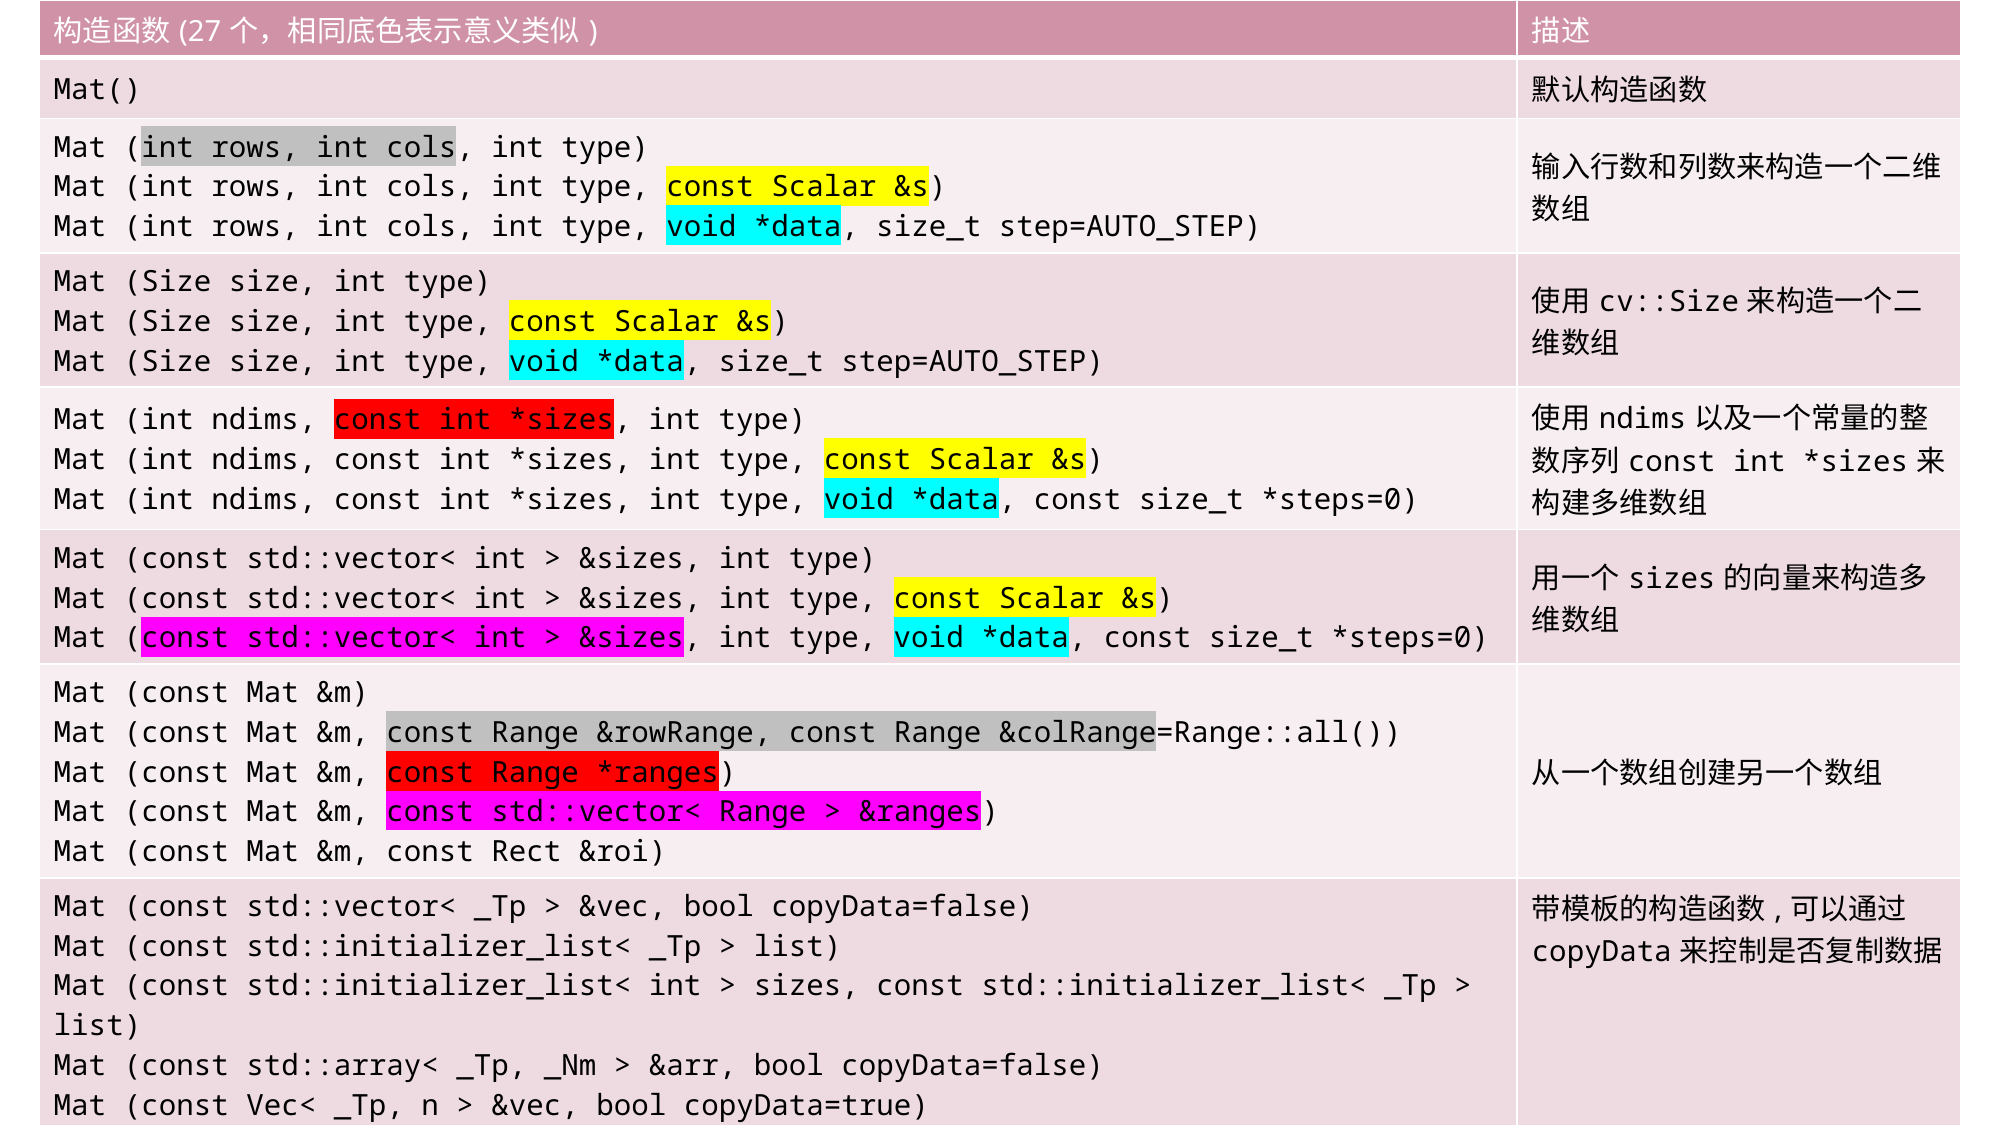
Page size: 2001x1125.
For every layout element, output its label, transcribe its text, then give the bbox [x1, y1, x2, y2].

table_cell Mat() [40, 60, 1516, 118]
table_cell 输入行数和列数来构造一个二维数组 [1518, 119, 1960, 252]
table_cell Mat (const Mat &m) Mat (const Mat &m, const Range &rowRange, const Range &colRange=Range::all()) Mat (const Mat &m, const Range *ranges) Mat (const Mat &m, const std::vector< Range > &ranges) Mat (const Mat &m, const Rect &roi) [40, 665, 1516, 877]
table_header 构造函数(27个，相同底色表示意义类似) [40, 1, 1516, 55]
table_cell Mat (Size size, int type) Mat (Size size, int type, const Scalar &s) Mat (Size size, int type, void *data, size_t step=AUTO_STEP) [40, 254, 1516, 386]
table_cell 默认构造函数 [1518, 60, 1960, 118]
table_cell 用一个sizes的向量来构造多维数组 [1518, 530, 1960, 663]
table_cell Mat (int rows, int cols, int type) Mat (int rows, int cols, int type, const Scalar &s) Mat (int rows, int cols, int type, void *data, size_t step=AUTO_STEP) [40, 119, 1516, 252]
table_cell 使用ndims以及一个常量的整数序列const int *sizes来构建多维数组 [1518, 388, 1960, 529]
table_cell Mat (const std::vector< int > &sizes, int type) Mat (const std::vector< int > &sizes, int type, const Scalar &s) Mat (const std::vector< int > &sizes, int type, void *data, const size_t *steps=0) [40, 530, 1516, 663]
table_cell Mat (int ndims, const int *sizes, int type) Mat (int ndims, const int *sizes, int type, const Scalar &s) Mat (int ndims, const int *sizes, int type, void *data, const size_t *steps=0) [40, 388, 1516, 529]
table_cell 带模板的构造函数,可以通过copyData来控制是否复制数据 [1518, 879, 1960, 1125]
table_cell 使用cv::Size来构造一个二维数组 [1518, 254, 1960, 386]
table_cell Mat (const std::vector< _Tp > &vec, bool copyData=false) Mat (const std::initializer_list< _Tp > list) Mat (const std::initializer_list< int > sizes, const std::initializer_list< _Tp > list) Mat (const std::array< _Tp, _Nm > &arr, bool copyData=false) Mat (const Vec< _Tp, n > &vec, bool copyData=true) Mat (const Matx< _Tp, m, n > &mtx, bool copyData=true) Mat (const Point_< _Tp > &pt, bool copyData=true) Mat (const Point3_< _Tp > &pt, bool copyData=true) Mat (const MatCommaInitializer_< _Tp > &commaInitializer) [40, 879, 1516, 1125]
table_header 描述 [1518, 1, 1960, 55]
table_cell 从一个数组创建另一个数组 [1518, 665, 1960, 877]
